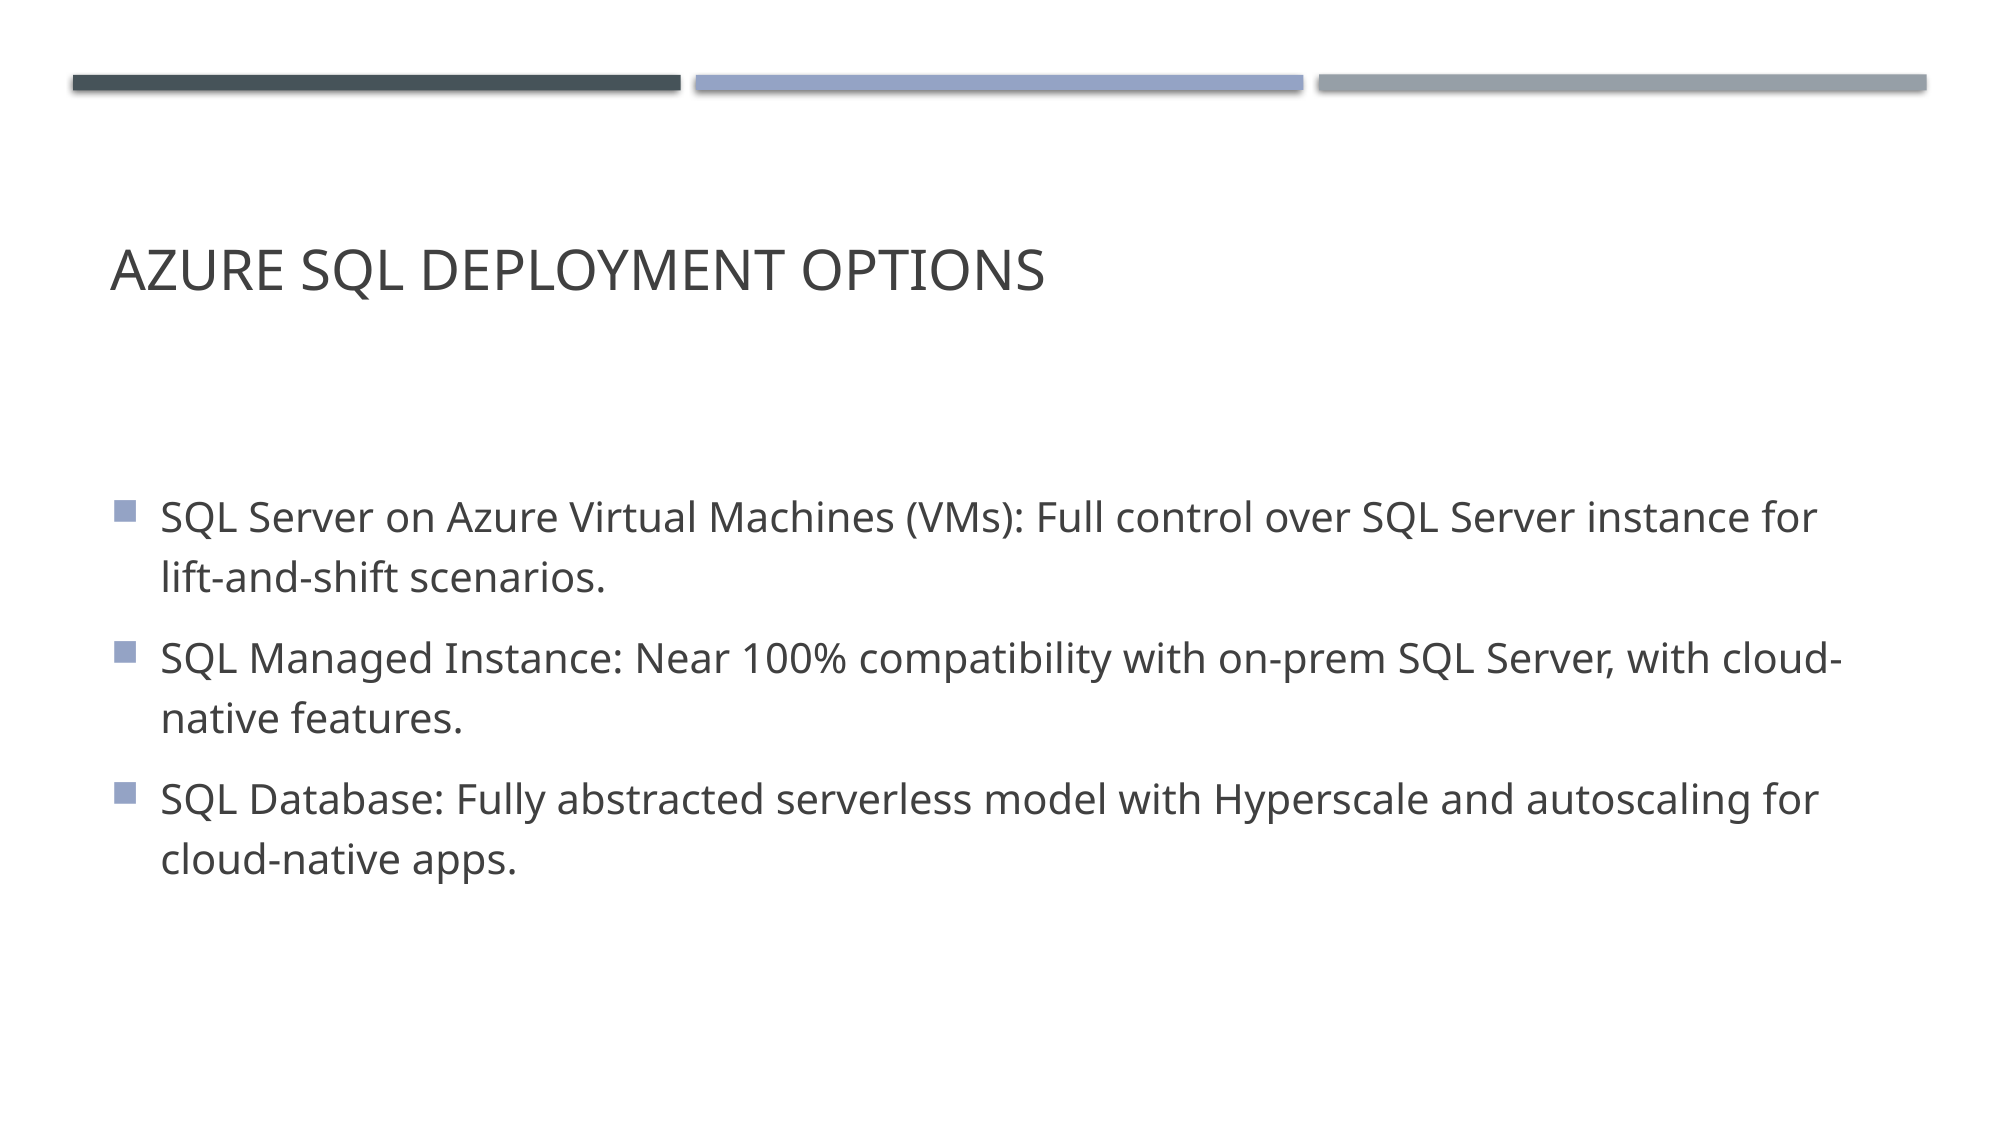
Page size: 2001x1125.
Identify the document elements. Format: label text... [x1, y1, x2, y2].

list SQL Server on Azure Virtual Machines (VMs): Full control over SQL Server instance for lift-and-shift scenarios. SQL Managed Instance: Near 100% compatibility with on-prem SQL Server, with cloud-native features. SQL Database: Fully abstracted serverless model with Hyperscale and autoscaling for cloud-native apps. [95, 383, 1905, 981]
title Azure SQL Deployment Options [95, 115, 1905, 311]
